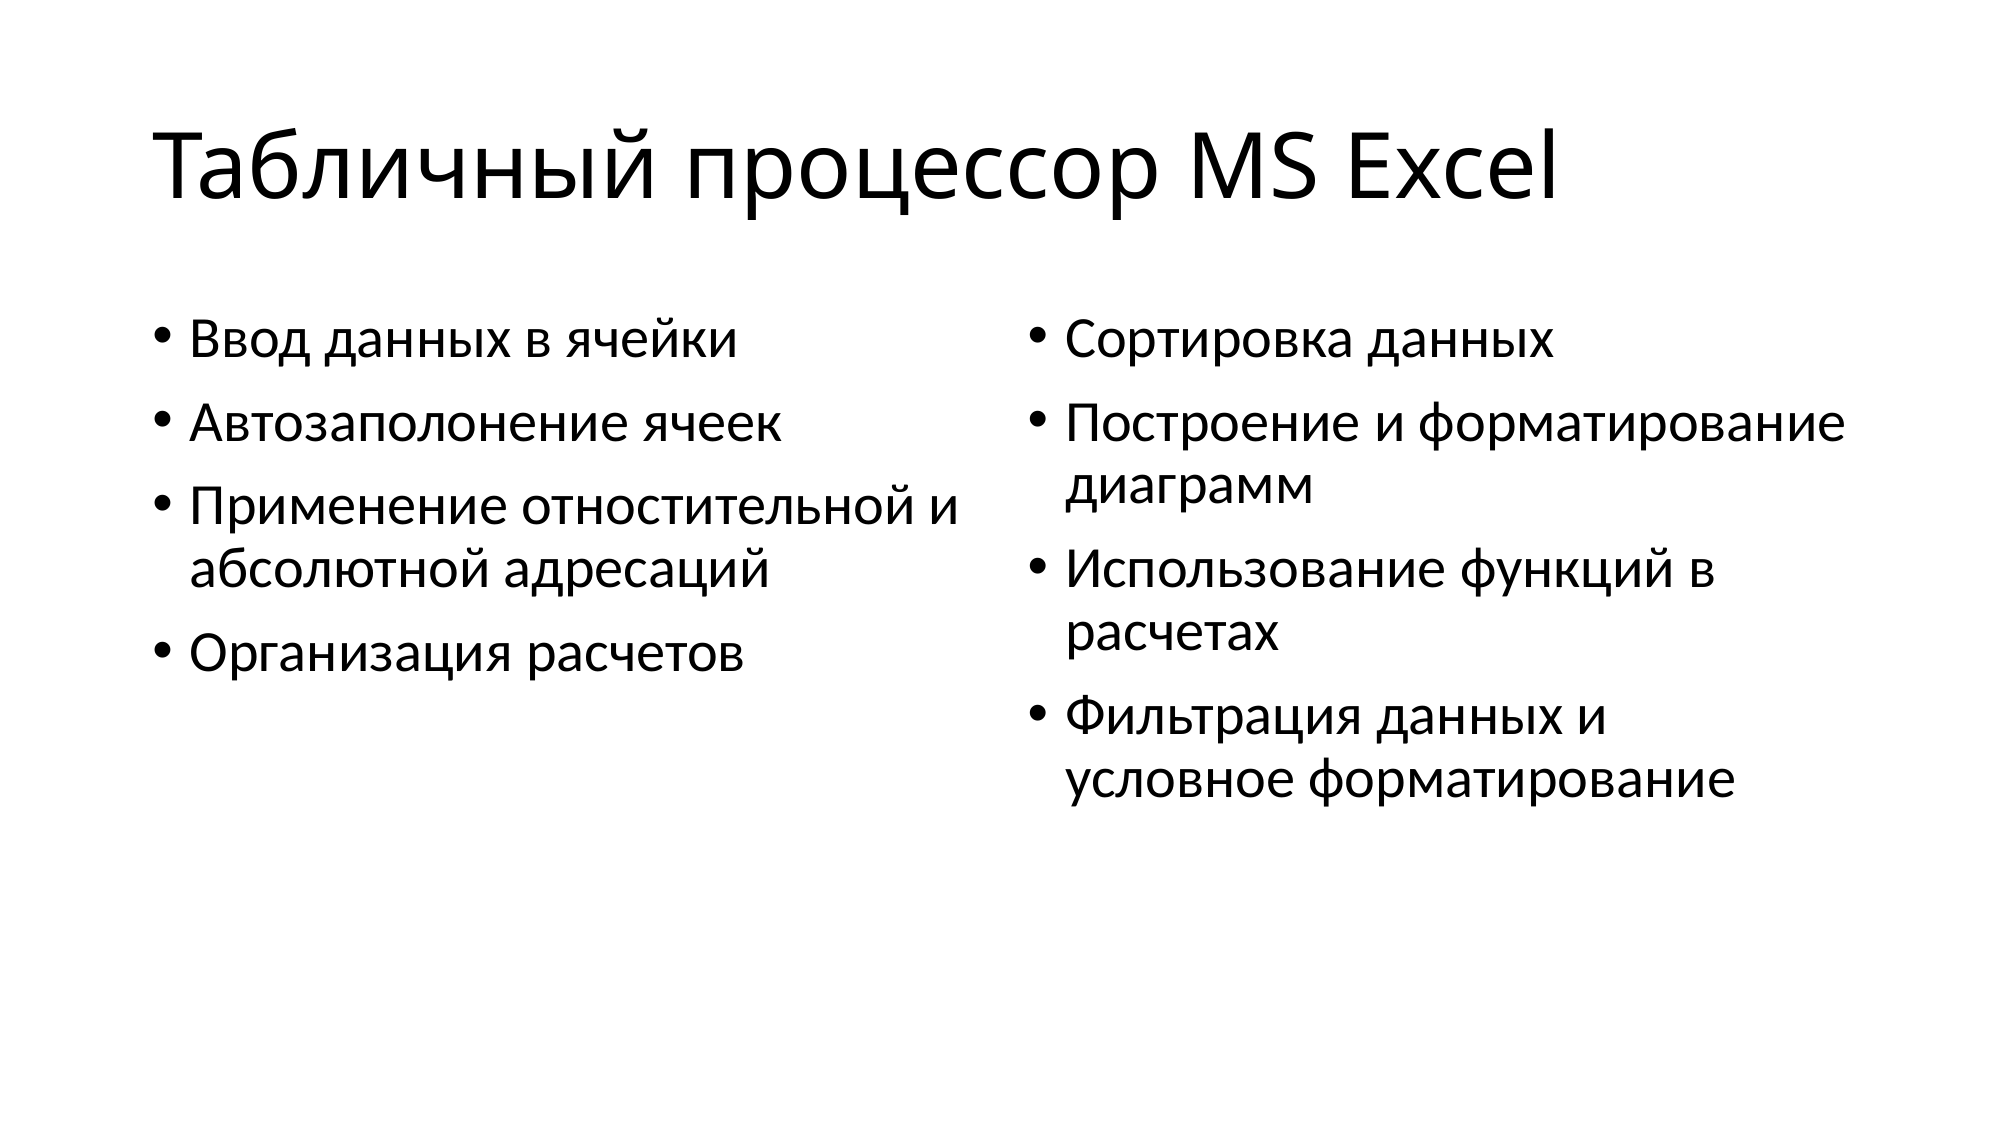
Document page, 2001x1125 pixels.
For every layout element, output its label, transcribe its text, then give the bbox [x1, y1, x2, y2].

list Ввод данных в ячейки Автозаполонение ячеек Применение отностительной и абсолютной адресаций Организация расчетов [137, 299, 988, 1014]
list Сортировка данных Построение и форматирование диаграмм Использование функций в расчетах Фильтрация данных и условное форматирование [1012, 299, 1863, 1014]
title Табличный процессор MS Excel [137, 59, 1863, 278]
